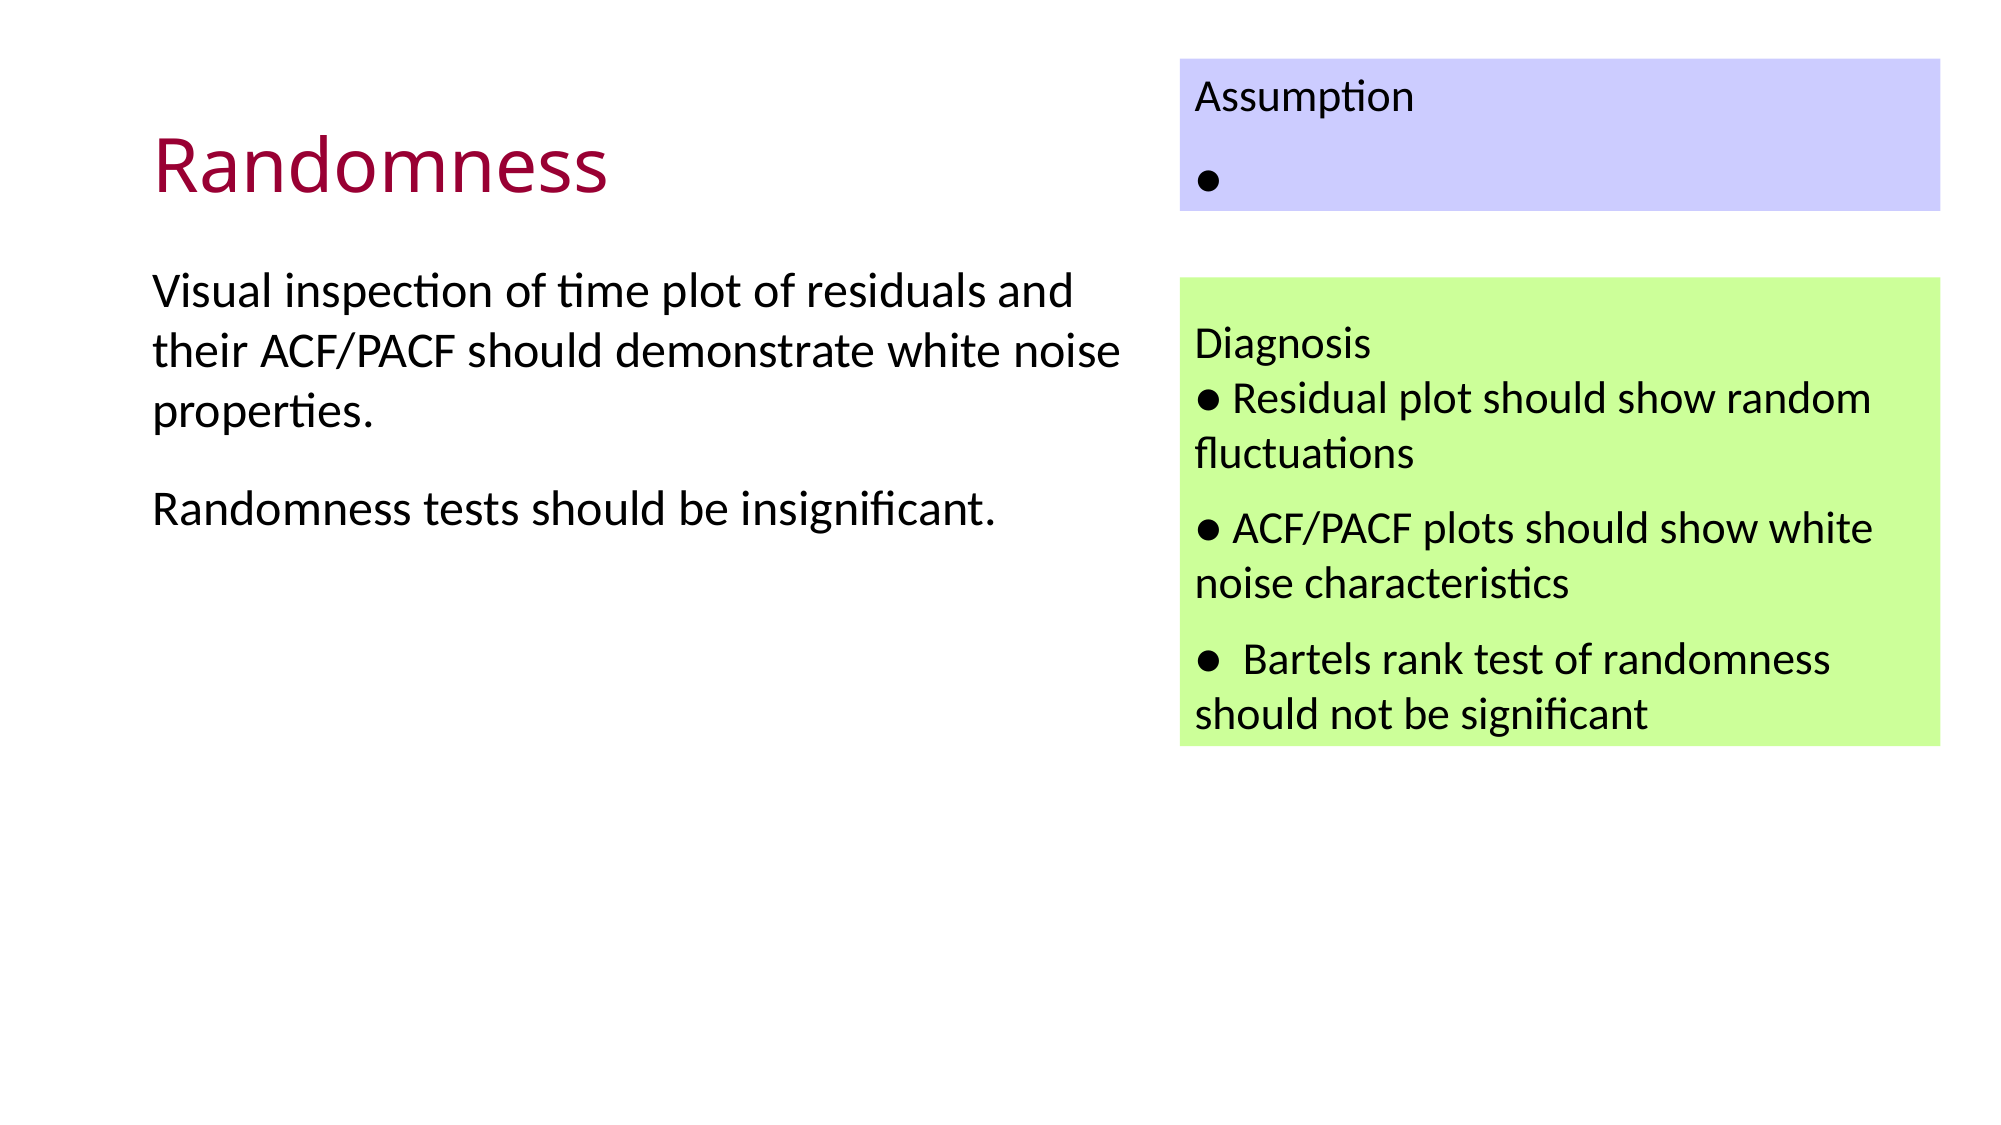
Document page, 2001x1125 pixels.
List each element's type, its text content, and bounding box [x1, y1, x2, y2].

text_box Visual inspection of time plot of residuals and their ACF/PACF should demonstrate white noise properties. [137, 250, 1149, 445]
title Randomness [137, 59, 1286, 278]
text_box Randomness tests should be insignificant. [137, 467, 1149, 543]
text_box Diagnosis ● Residual plot should show random fluctuations ● ACF/PACF plots should show white noise characteristics ● Bartels rank test of randomness should not be significant [1179, 277, 1941, 747]
